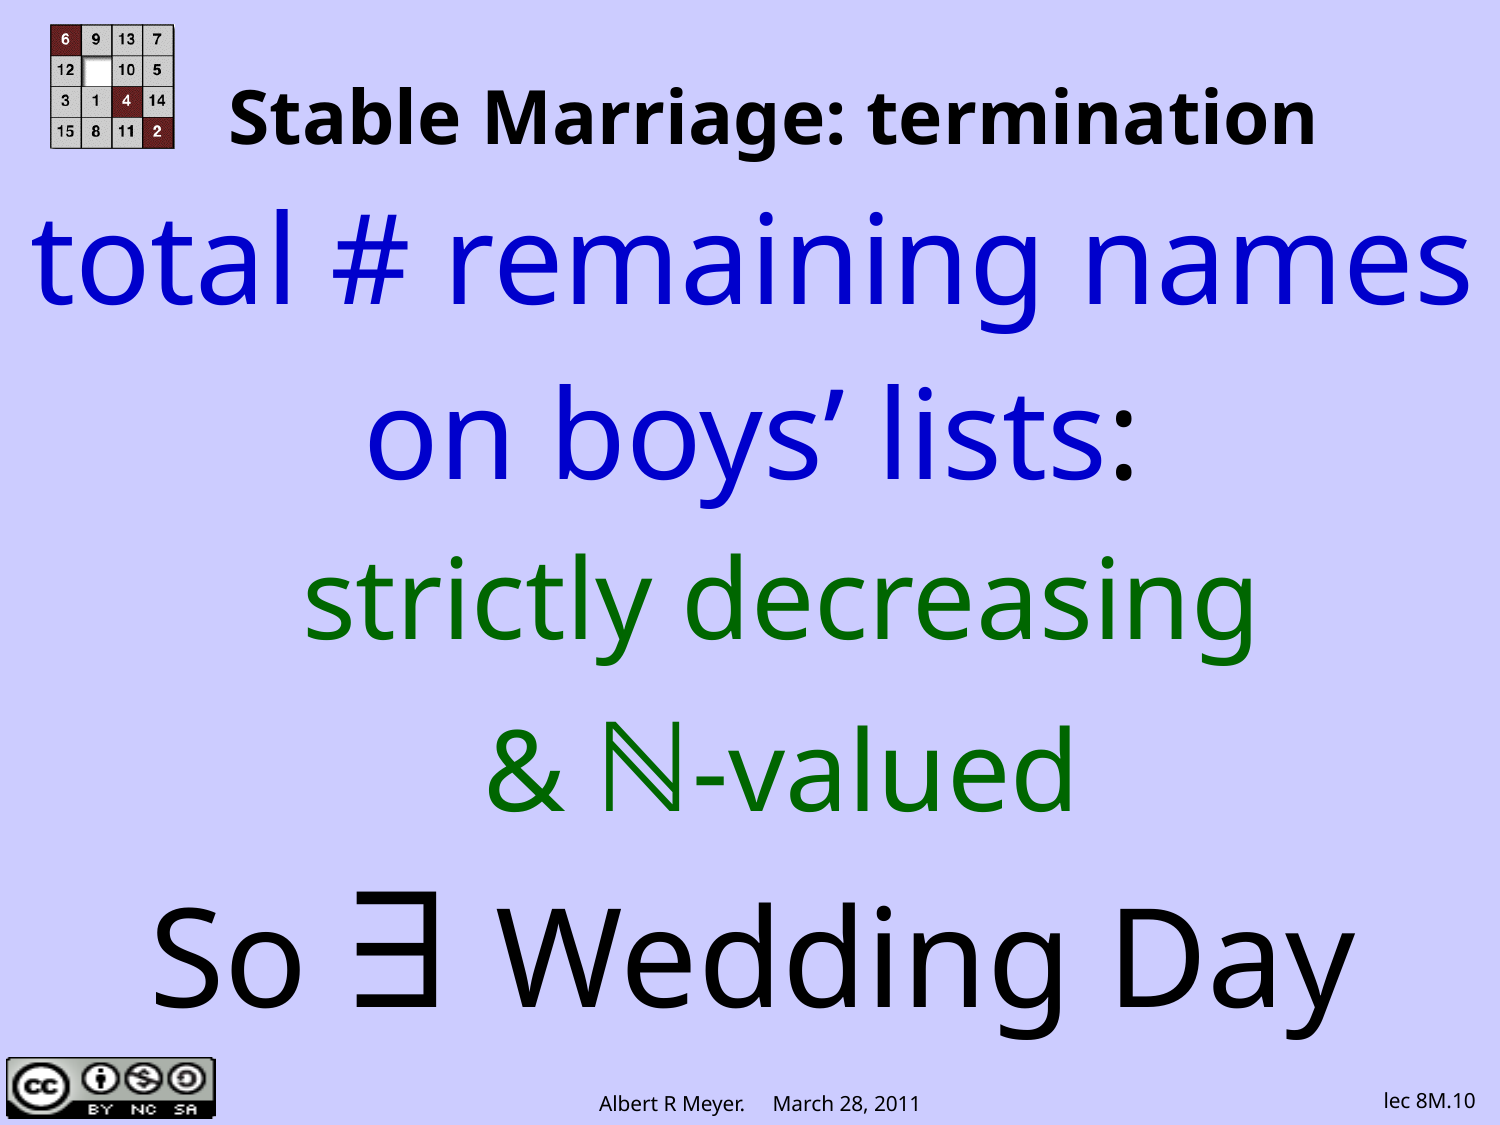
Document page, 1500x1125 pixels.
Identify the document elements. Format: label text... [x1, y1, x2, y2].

picture [50, 24, 175, 149]
slide_number lec 8M.10 [1247, 1079, 1491, 1121]
picture [6, 1057, 216, 1119]
title Stable Marriage: termination [213, 27, 1345, 171]
text_box total # remaining names on boys’ lists: strictly decreasing & ℕ-valued So ∃ Wedding Day [15, 171, 1490, 1047]
